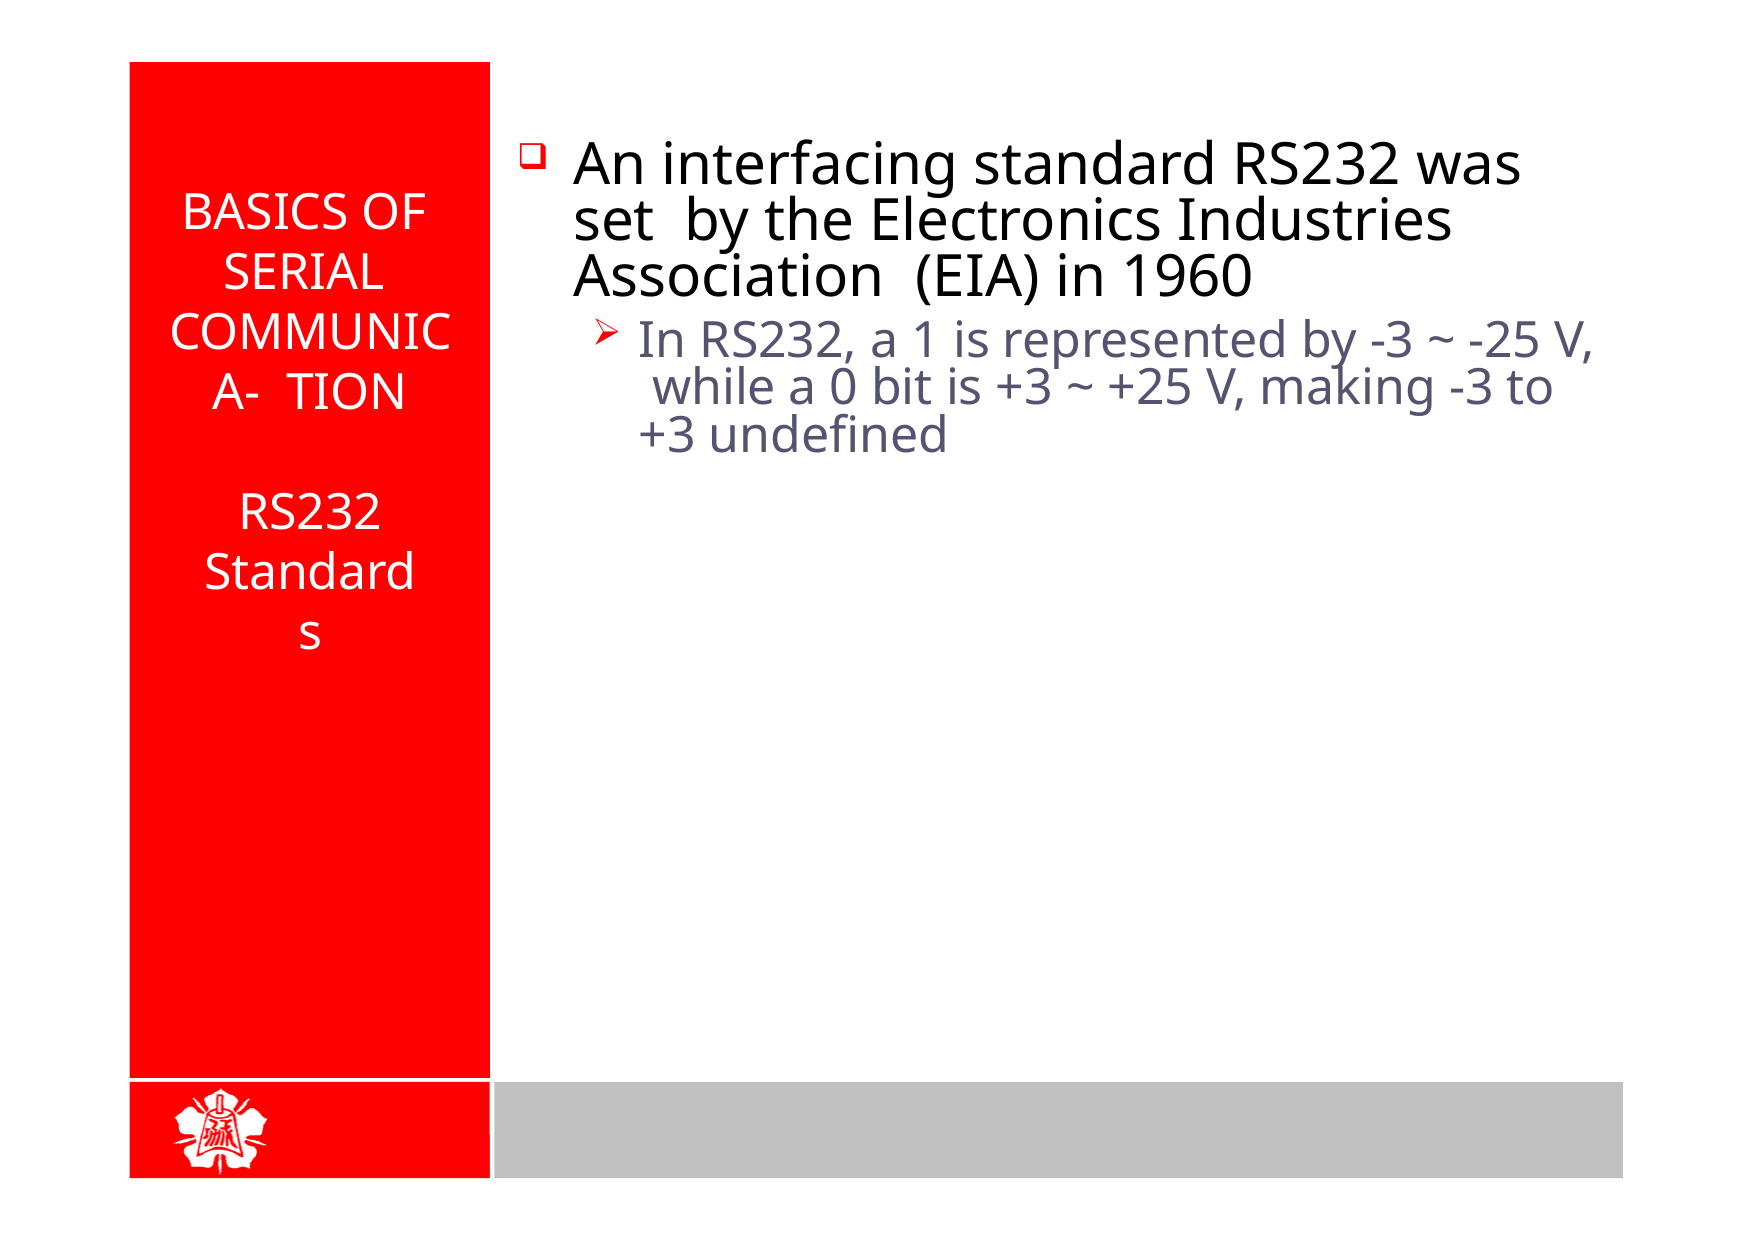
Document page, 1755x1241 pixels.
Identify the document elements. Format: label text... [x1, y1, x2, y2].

text_box [129, 62, 490, 1078]
text_box BASICS OF SERIAL COMMUNICA- TION [156, 177, 465, 420]
picture [173, 1087, 268, 1176]
text_box RS232 Standards [199, 477, 422, 660]
text_box An interfacing standard RS232 was set by the Electronics Industries Association (EIA) in 1960 In RS232, a 1 is represented by -3 ~ -25 V, while a 0 bit is +3 ~ +25 V, making -3 to +3 undefined [515, 123, 1611, 462]
